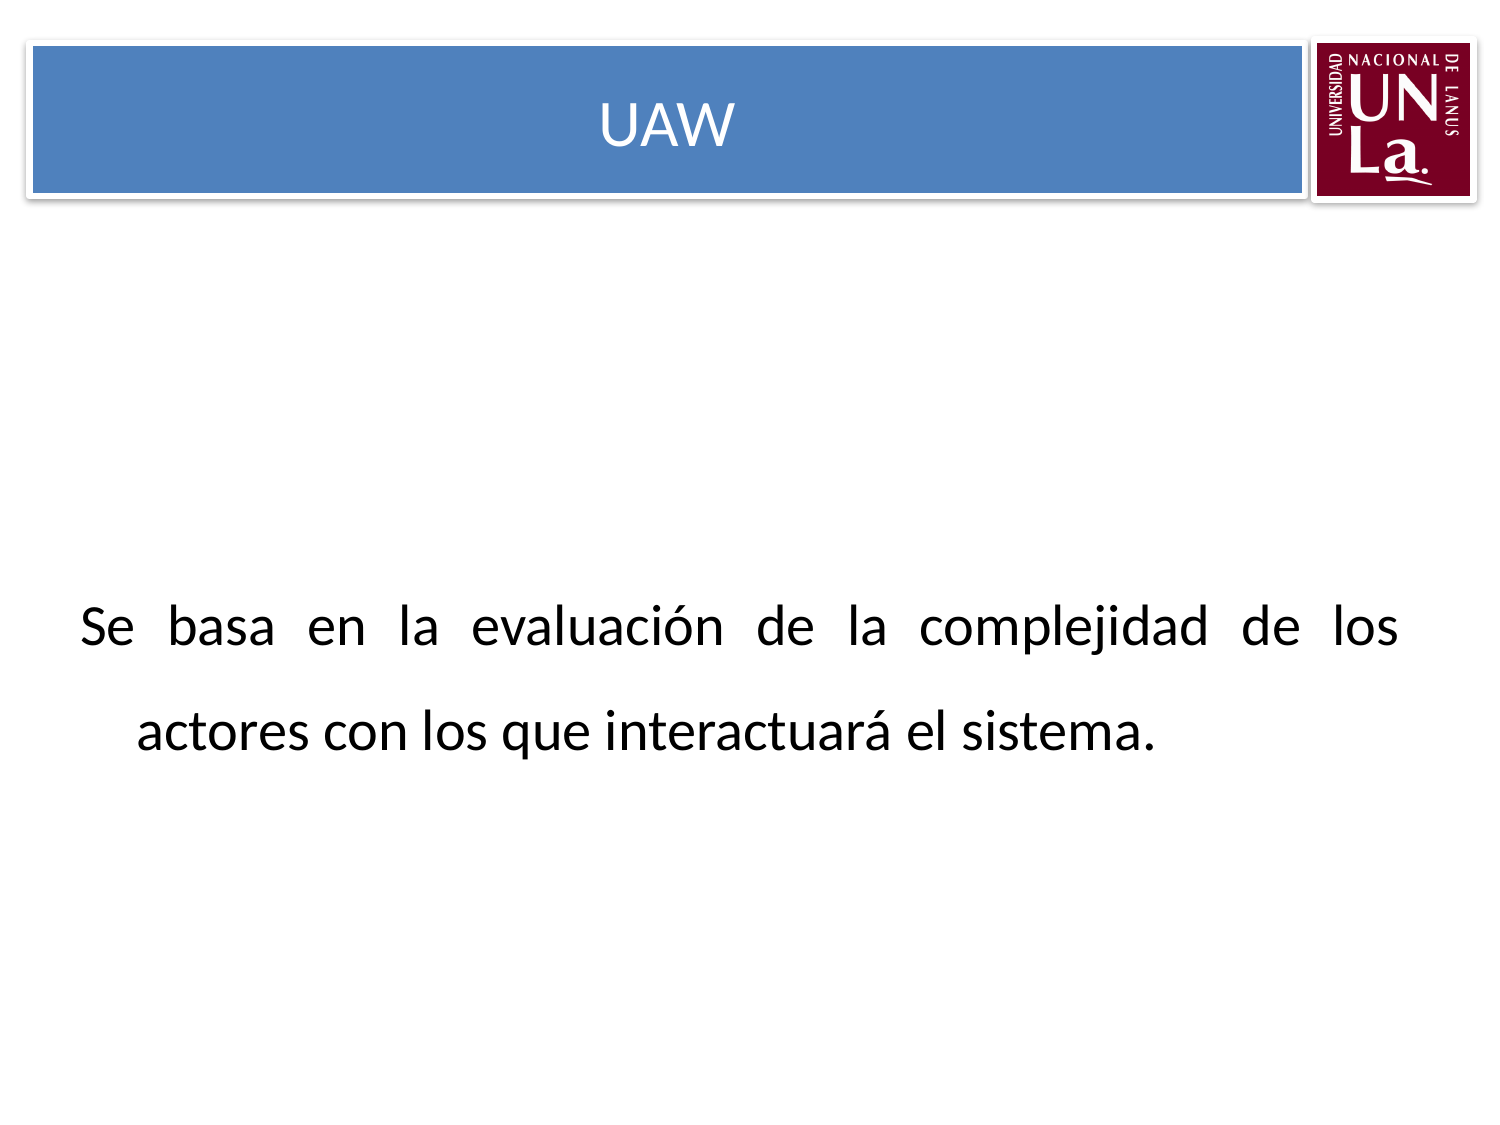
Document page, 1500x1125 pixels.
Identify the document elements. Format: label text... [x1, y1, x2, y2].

picture [1316, 42, 1471, 197]
list Se basa en la evaluación de la complejidad de los actores con los que interactuará el sistema. [64, 290, 1415, 1024]
title UAW [26, 40, 1307, 199]
